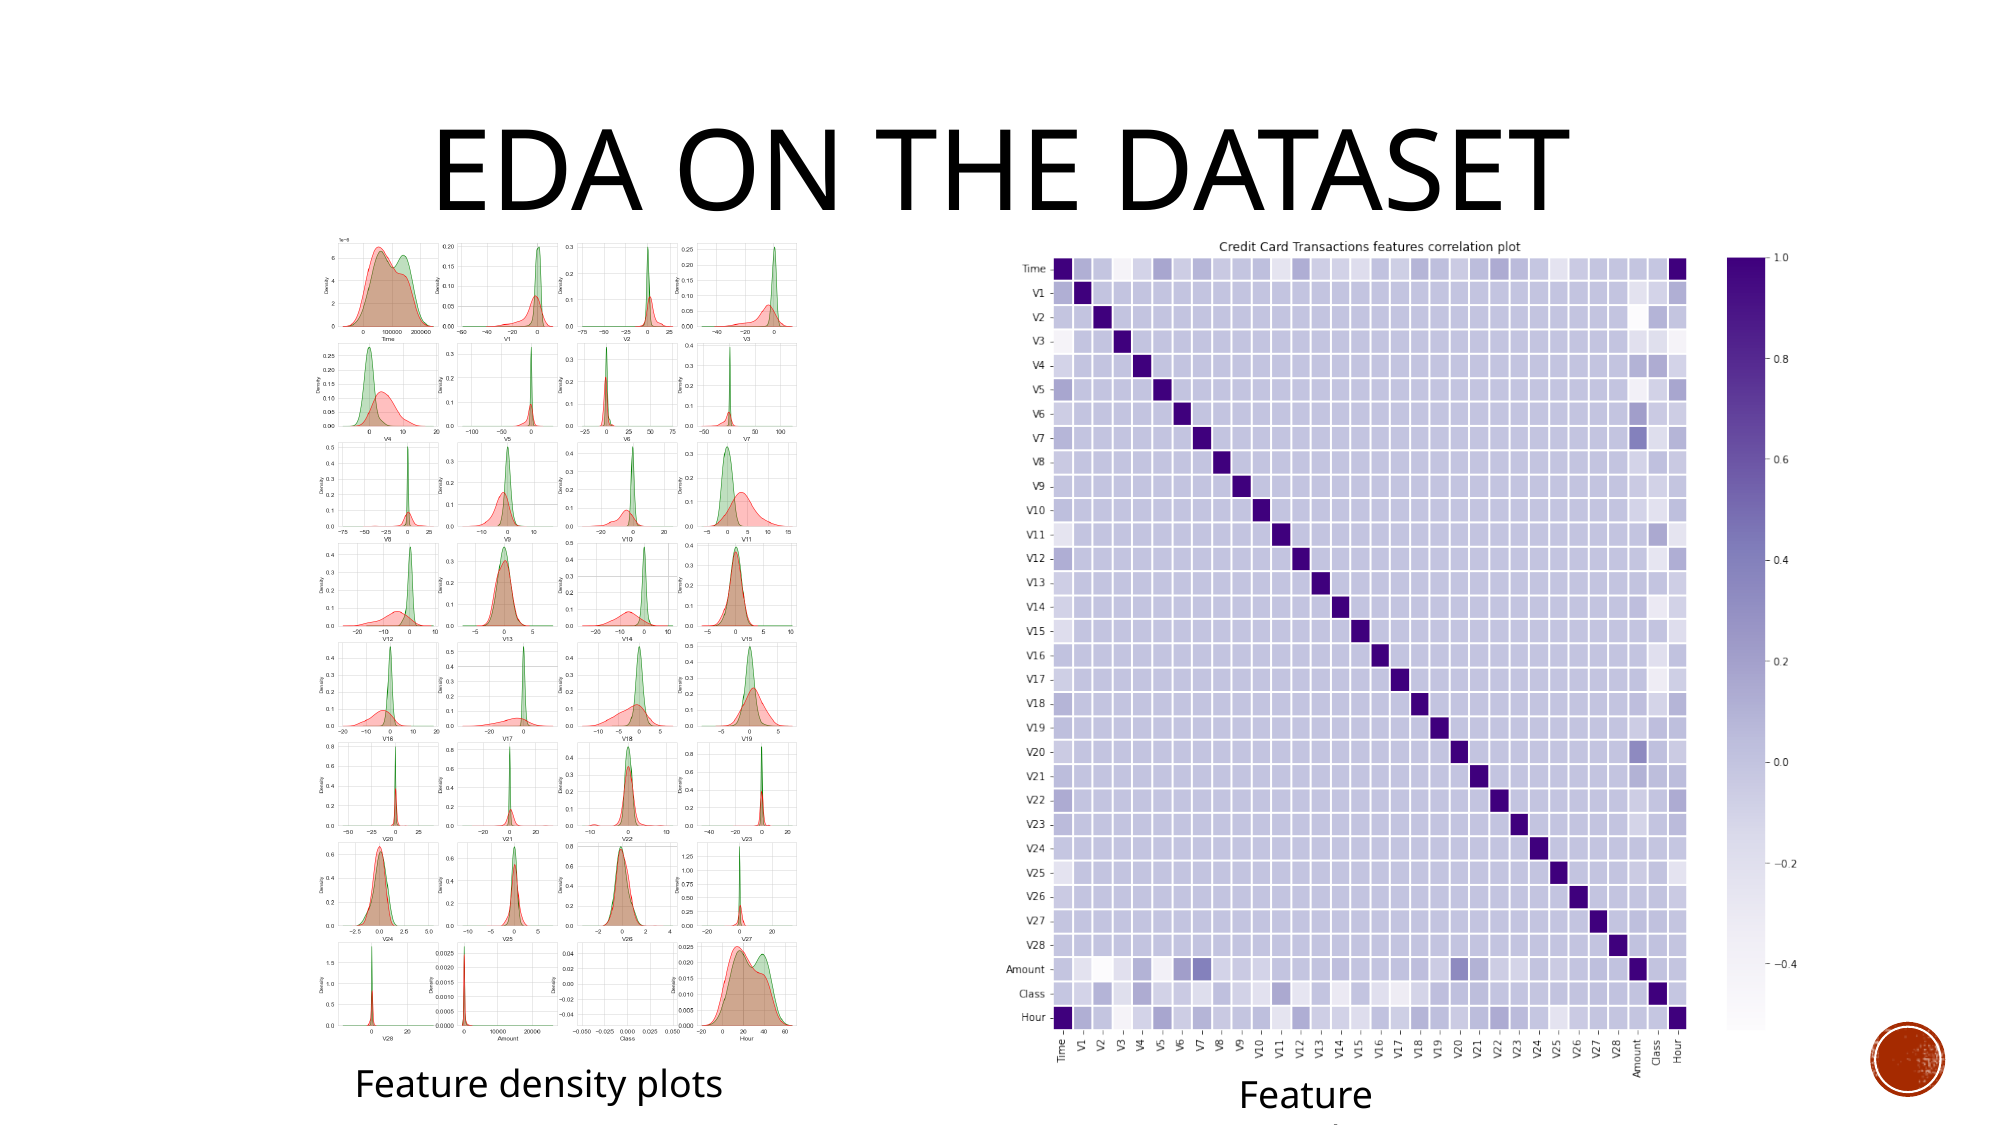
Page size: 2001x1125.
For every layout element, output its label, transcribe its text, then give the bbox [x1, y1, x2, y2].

text_box Feature density plots [339, 1052, 811, 1112]
picture [999, 234, 1804, 1084]
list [315, 238, 799, 1042]
text_box Feature correlations [1223, 1084, 1607, 1125]
title EDA on the Dataset [174, 42, 1825, 307]
